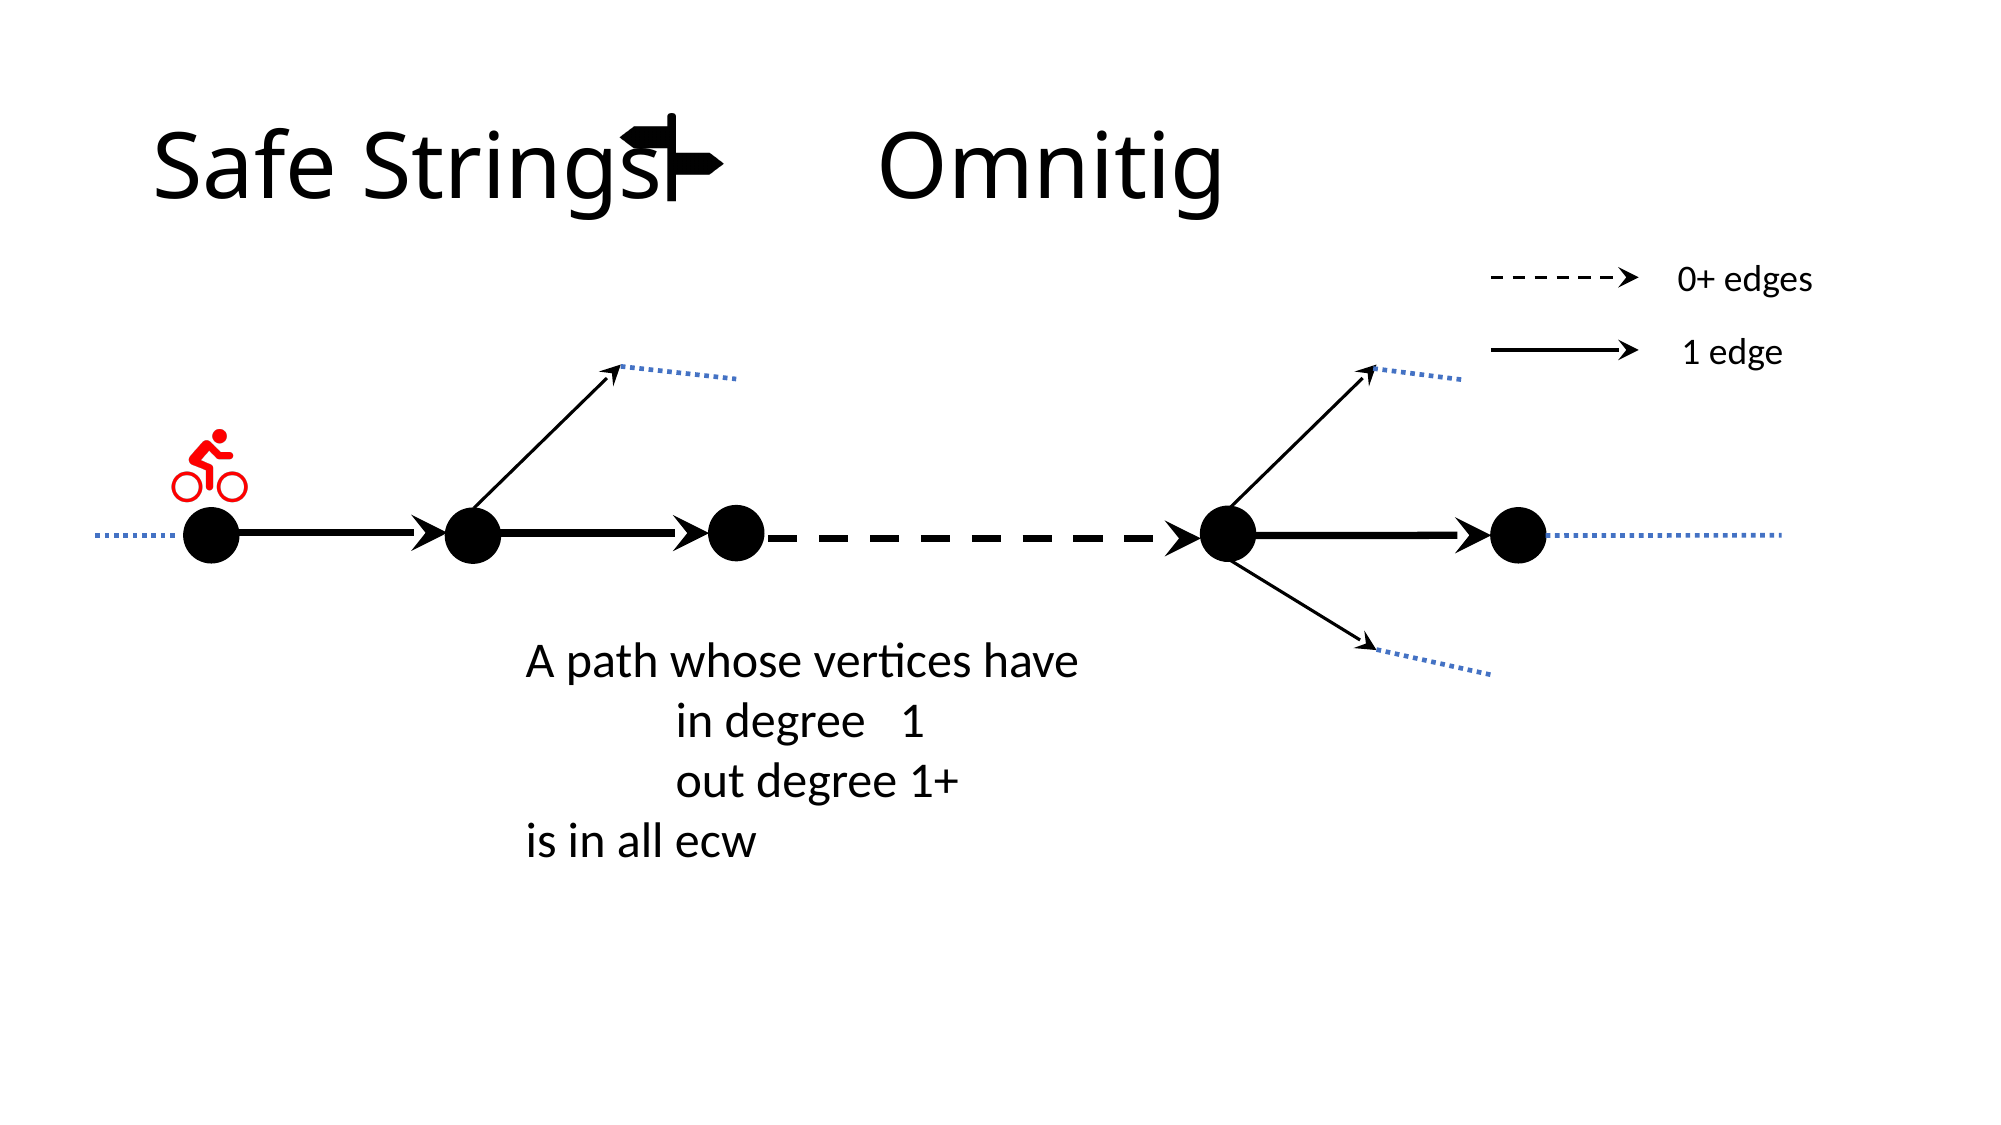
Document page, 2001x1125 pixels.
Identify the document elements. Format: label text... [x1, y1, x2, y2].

text_box 1 edge [1666, 319, 2000, 380]
picture [166, 422, 253, 509]
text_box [473, 364, 621, 509]
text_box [1229, 364, 1377, 509]
text_box [444, 507, 502, 564]
text_box A path whose vertices have in degree 1 out degree 1+ is in all ecw [510, 620, 1230, 875]
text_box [1230, 560, 1377, 650]
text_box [620, 366, 737, 379]
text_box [1376, 649, 1491, 675]
text_box [1490, 507, 1547, 564]
text_box [183, 509, 240, 564]
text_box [1373, 368, 1465, 380]
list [602, 104, 741, 210]
text_box [708, 504, 765, 562]
text_box 0+ edges [1662, 246, 2000, 307]
title Safe Strings Omnitig [137, 59, 1863, 278]
text_box [1199, 505, 1257, 563]
